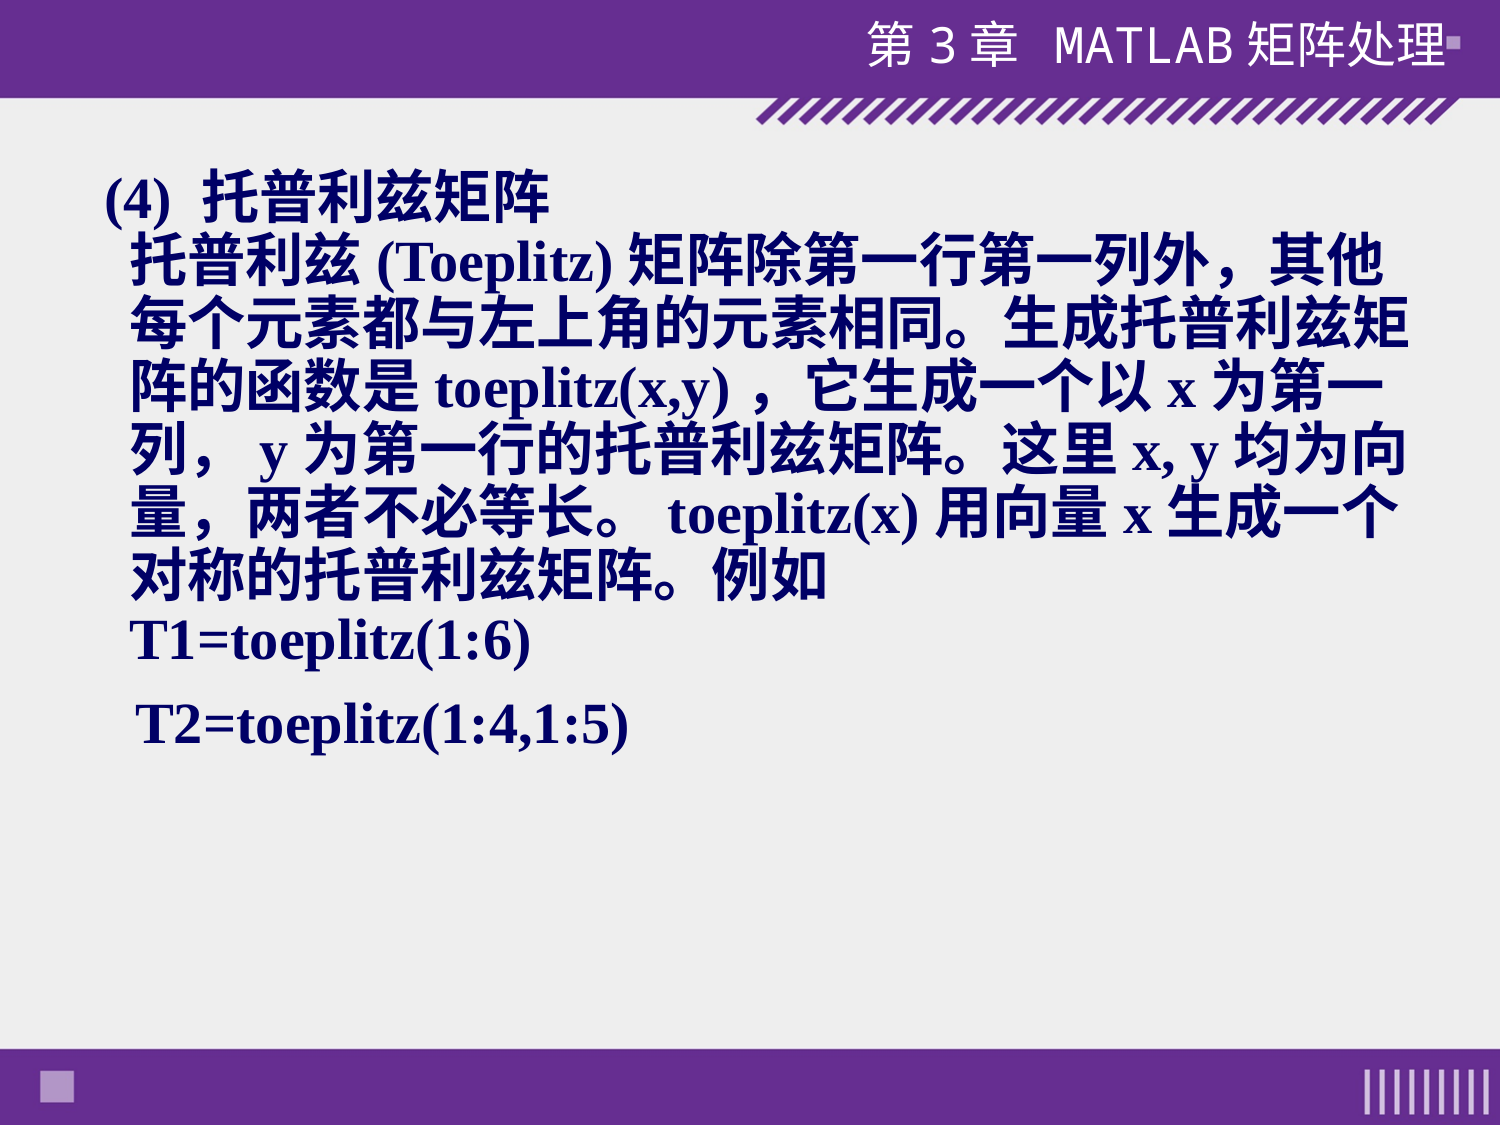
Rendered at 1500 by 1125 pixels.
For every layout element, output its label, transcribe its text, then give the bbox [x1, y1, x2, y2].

picture [0, 0, 1500, 1125]
list (4) 托普利兹矩阵 托普利兹(Toeplitz)矩阵除第一行第一列外，其他每个元素都与左上角的元素相同。生成托普利兹矩阵的函数是toeplitz(x,y)，它生成一个以x为第一列，y为第一行的托普利兹矩阵。这里x, y均为向量，两者不必等长。toeplitz(x)用向量x生成一个对称的托普利兹矩阵。例如 T1=toeplitz(1:6) T2=toeplitz(1:4,1:5) [76, 160, 1427, 904]
